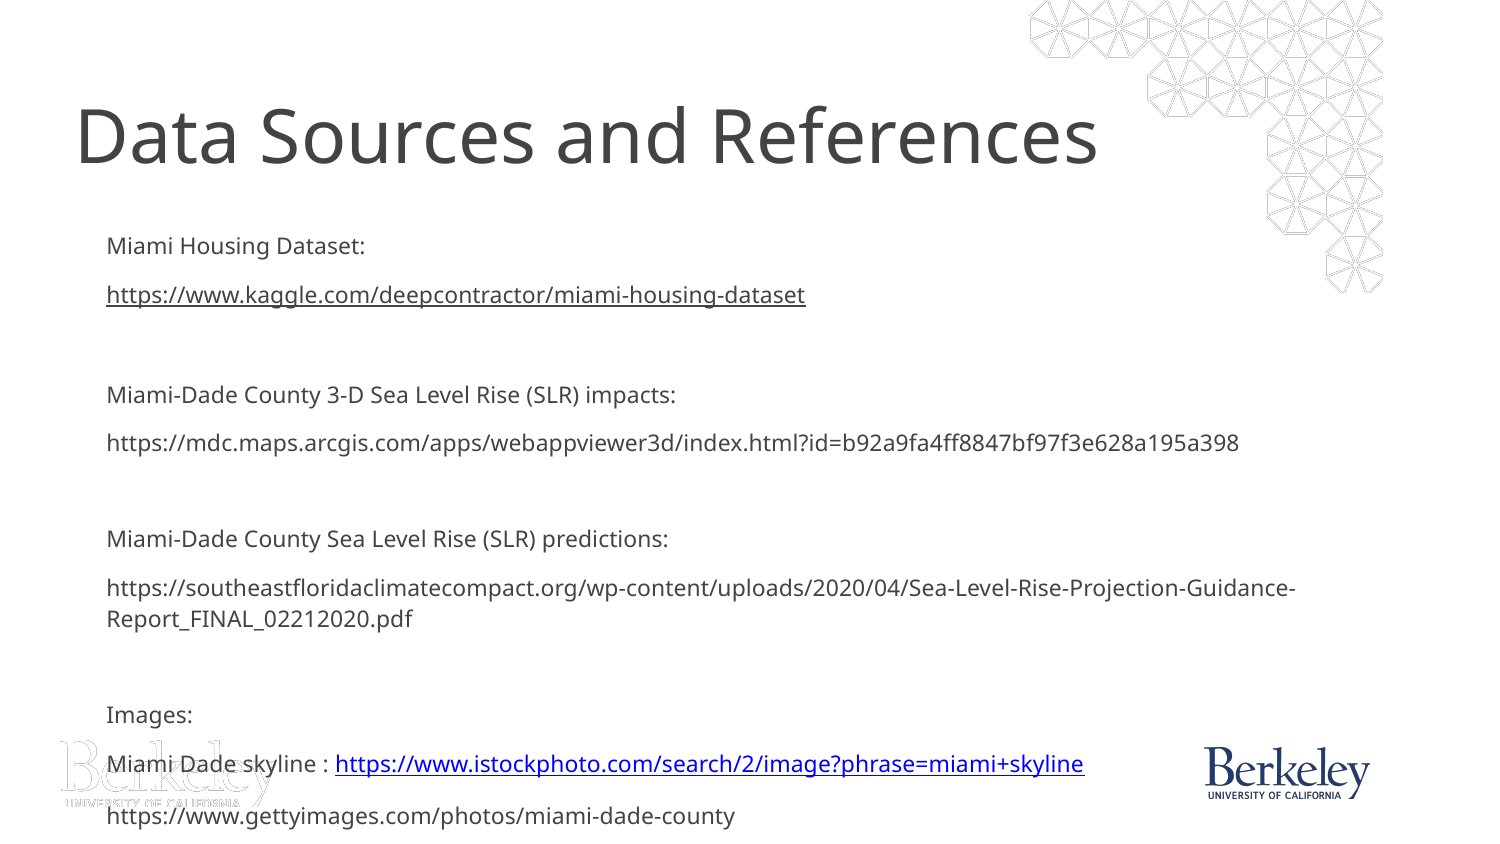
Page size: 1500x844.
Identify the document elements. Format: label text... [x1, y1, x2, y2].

picture [1029, 0, 1383, 212]
picture [60, 740, 91, 807]
text_box Miami Housing Dataset: https://www.kaggle.com/deepcontractor/miami-housing-dataset Miami-Dade County 3-D Sea Level Rise (SLR) impacts: https://mdc.maps.arcgis.com/apps/webappviewer3d/index.html?id=b92a9fa4ff8847bf97f3e628a195a398 Miami-Dade County Sea Level Rise (SLR) predictions: https://southeastfloridaclimatecompact.org/wp-content/uploads/2020/04/Sea-Level-Rise-Projection-Guidance-Report_FINAL_02212020.pdf Images: Miami Dade skyline : https://www.istockphoto.com/search/2/image?phrase=miami+skyline https://www.gettyimages.com/photos/miami-dade-county [91, 212, 1399, 844]
text_box Data Sources and References [59, 34, 1141, 220]
